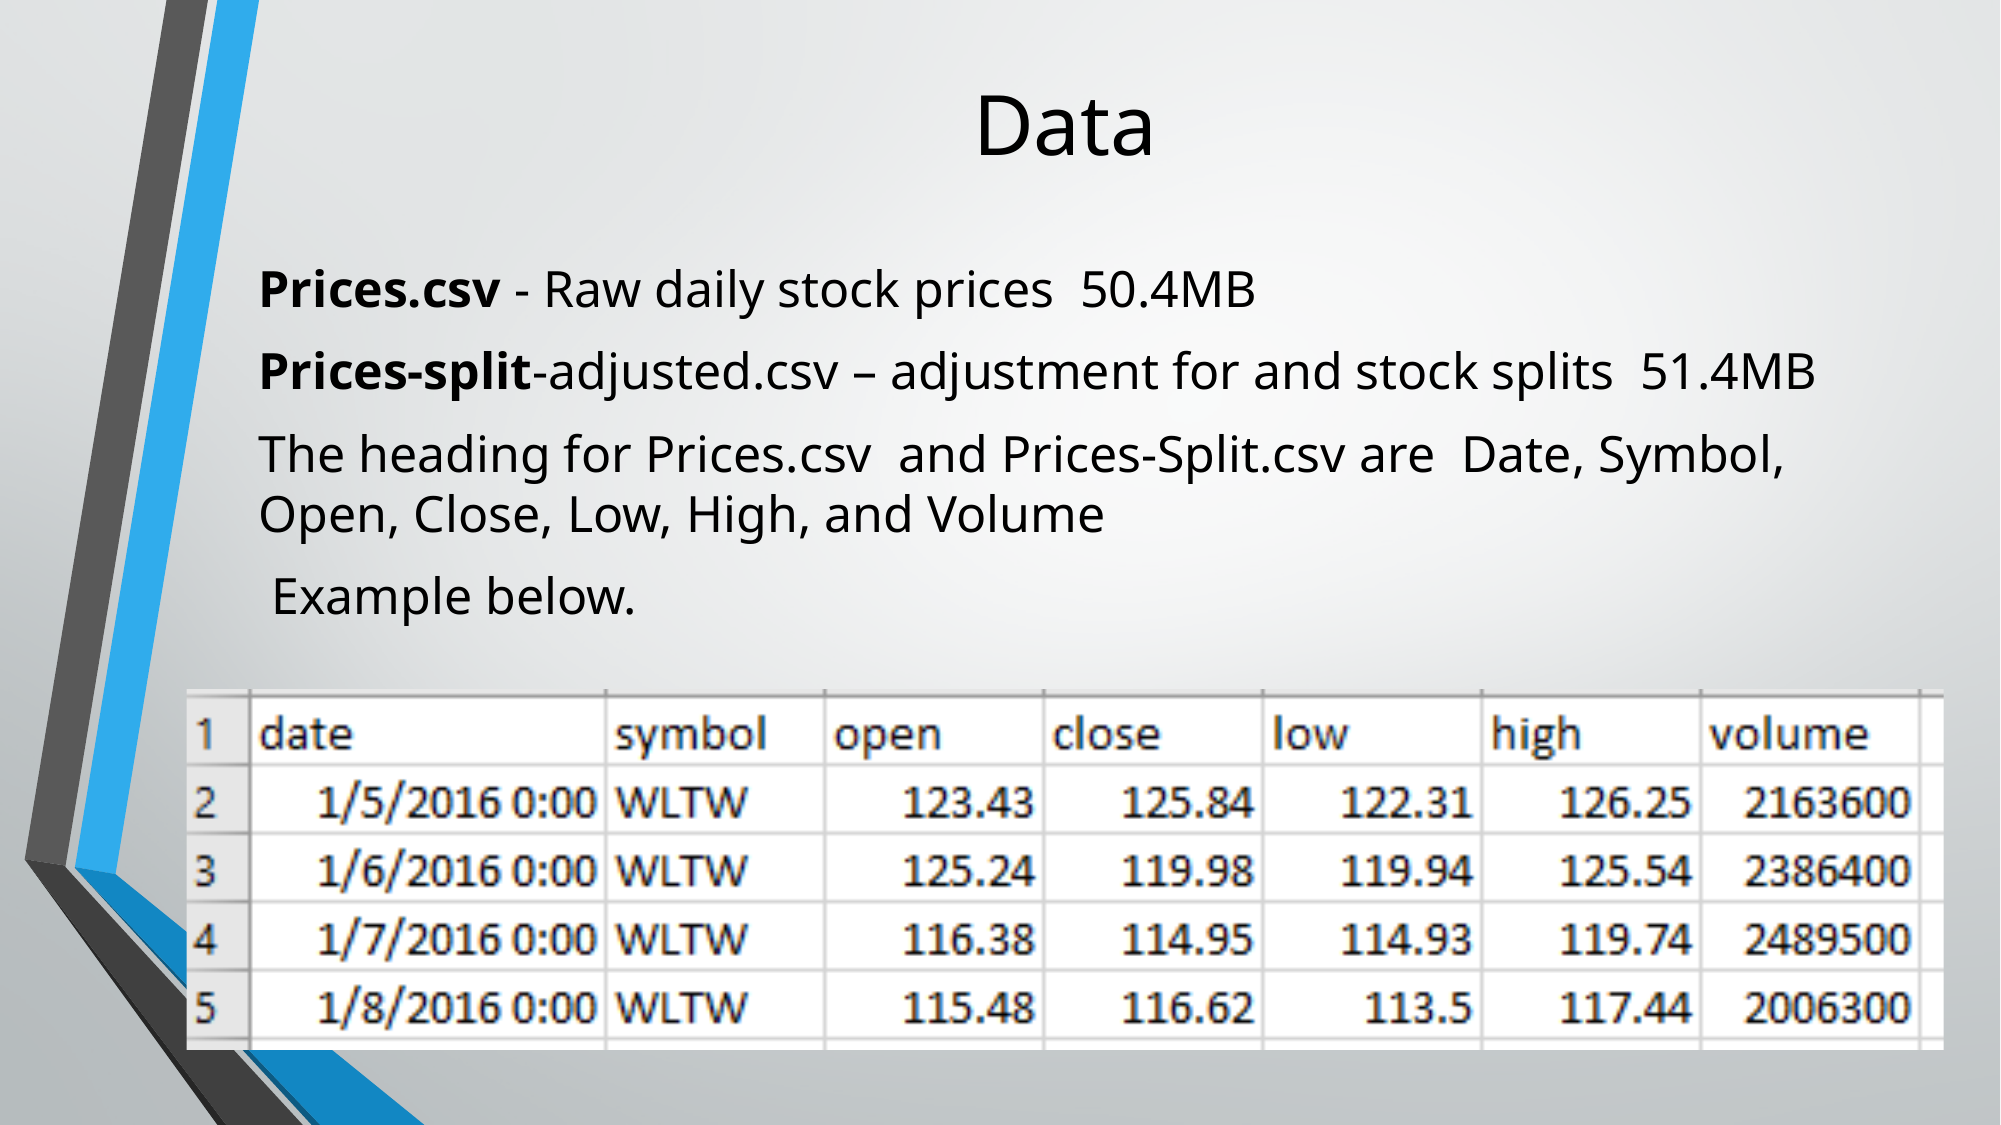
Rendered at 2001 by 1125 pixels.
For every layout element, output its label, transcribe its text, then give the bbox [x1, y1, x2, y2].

picture [186, 689, 1944, 1050]
title Data [243, 0, 1887, 192]
list Prices.csv - Raw daily stock prices 50.4MB Prices-split-adjusted.csv – adjustment for and stock splits 51.4MB The heading for Prices.csv and Prices-Split.csv are Date, Symbol, Open, Close, Low, High, and Volume Example below. [243, 192, 1887, 689]
